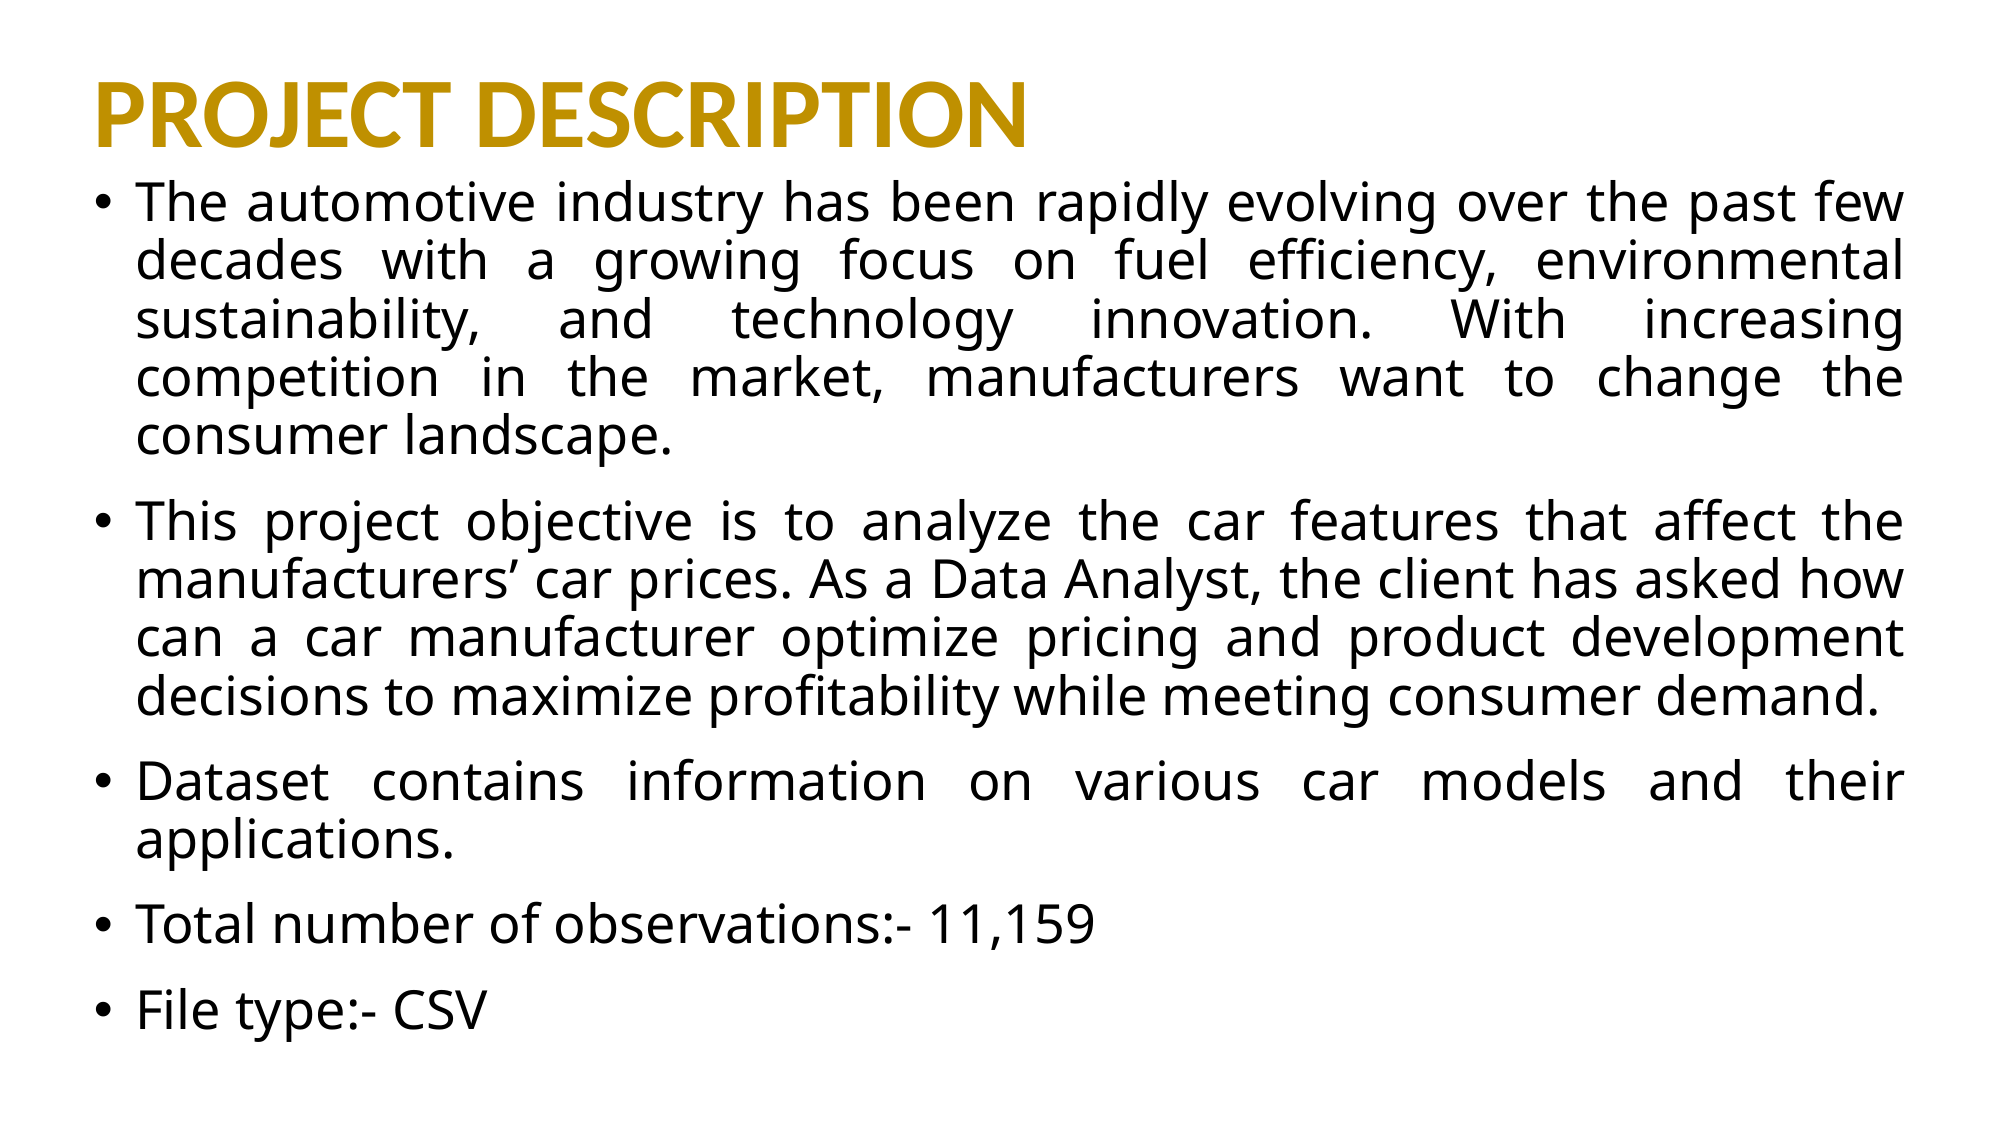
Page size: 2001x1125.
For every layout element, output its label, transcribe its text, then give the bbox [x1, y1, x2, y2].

title PROJECT DESCRIPTION [79, 29, 1804, 167]
list The automotive industry has been rapidly evolving over the past few decades with a growing focus on fuel efficiency, environmental sustainability, and technology innovation. With increasing competition in the market, manufacturers want to change the consumer landscape. This project objective is to analyze the car features that affect the manufacturers’ car prices. As a Data Analyst, the client has asked how can a car manufacturer optimize pricing and product development decisions to maximize profitability while meeting consumer demand. Dataset contains information on various car models and their applications. Total number of observations:- 11,159 File type:- CSV [79, 167, 1921, 1066]
